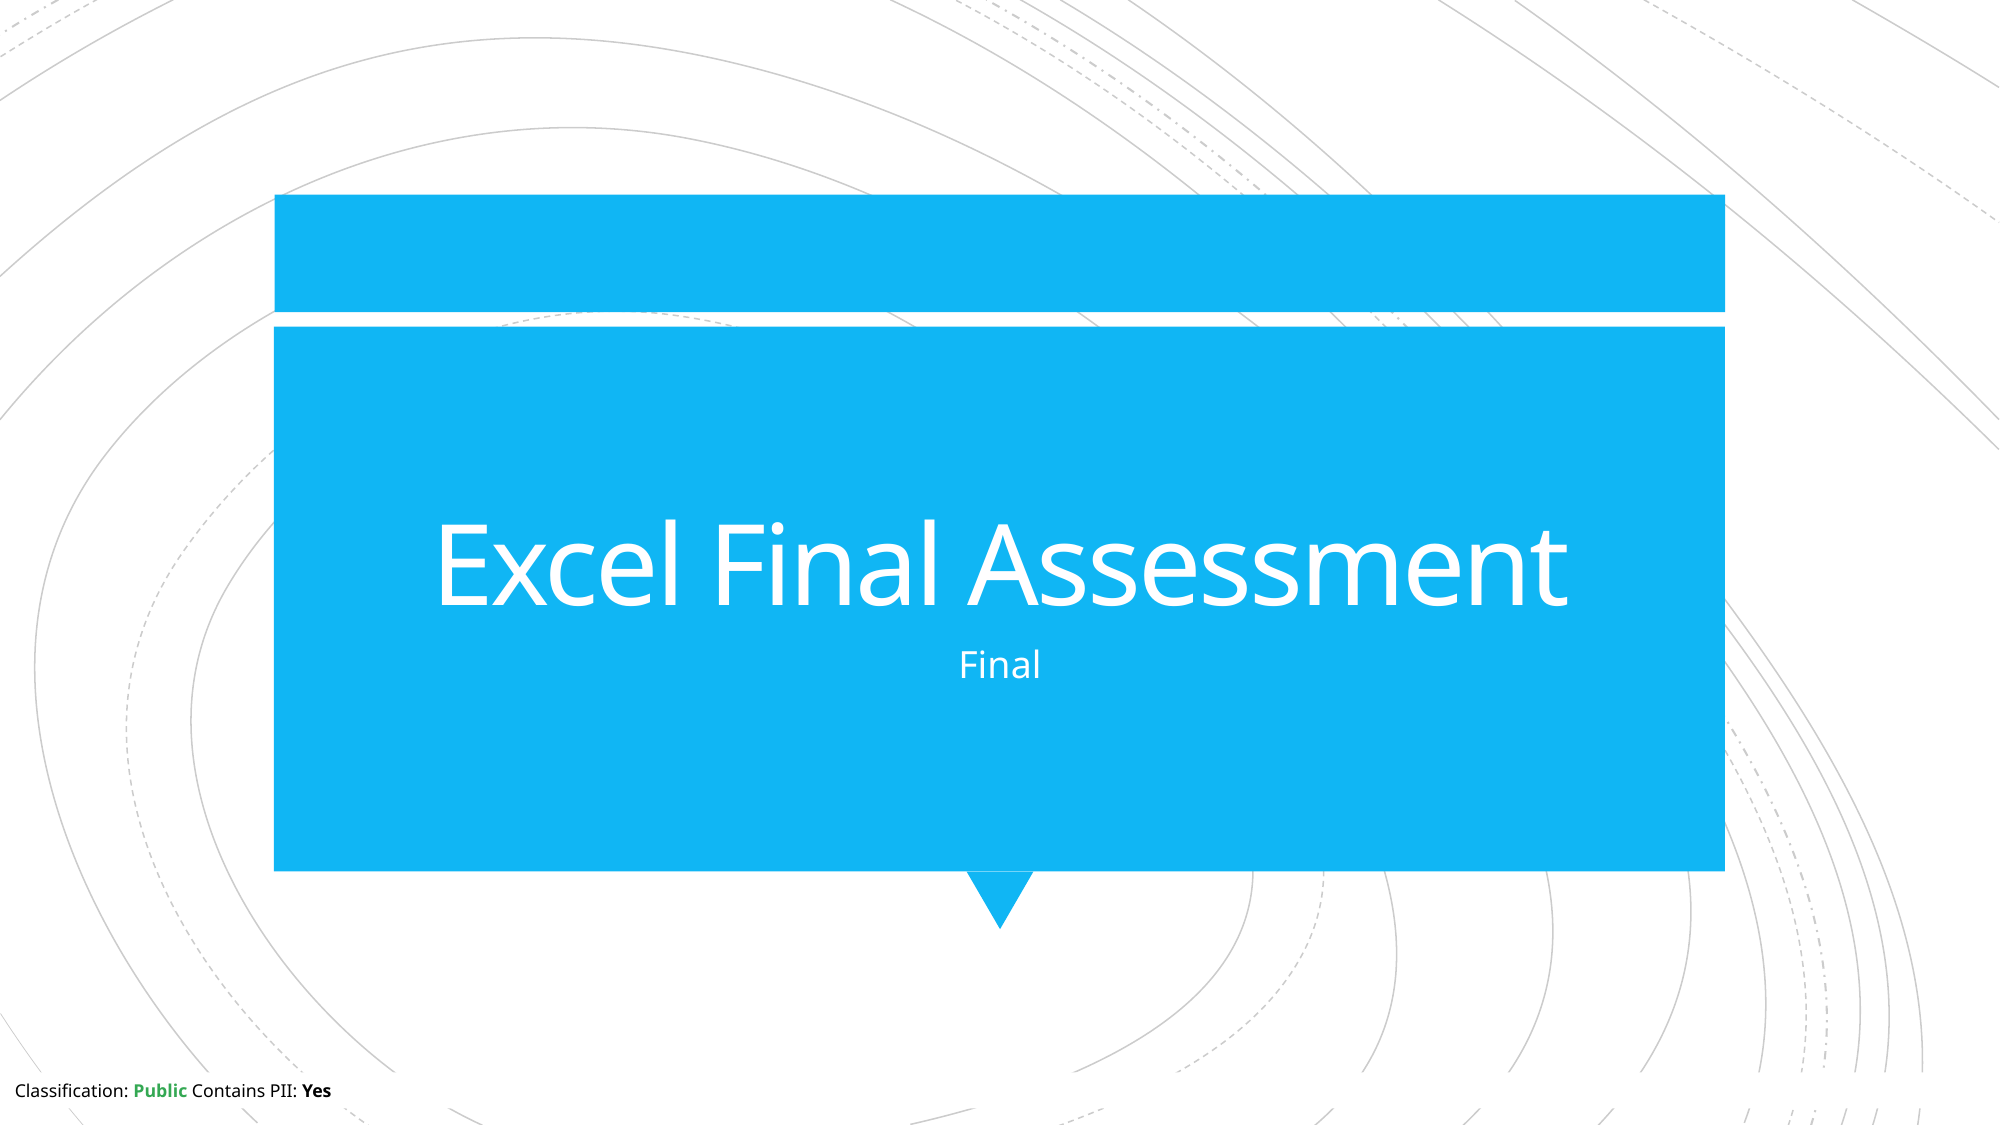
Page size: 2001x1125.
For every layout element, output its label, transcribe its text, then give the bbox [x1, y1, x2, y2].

subtitle Final [288, 640, 1712, 858]
title Excel Final Assessment [288, 340, 1713, 628]
